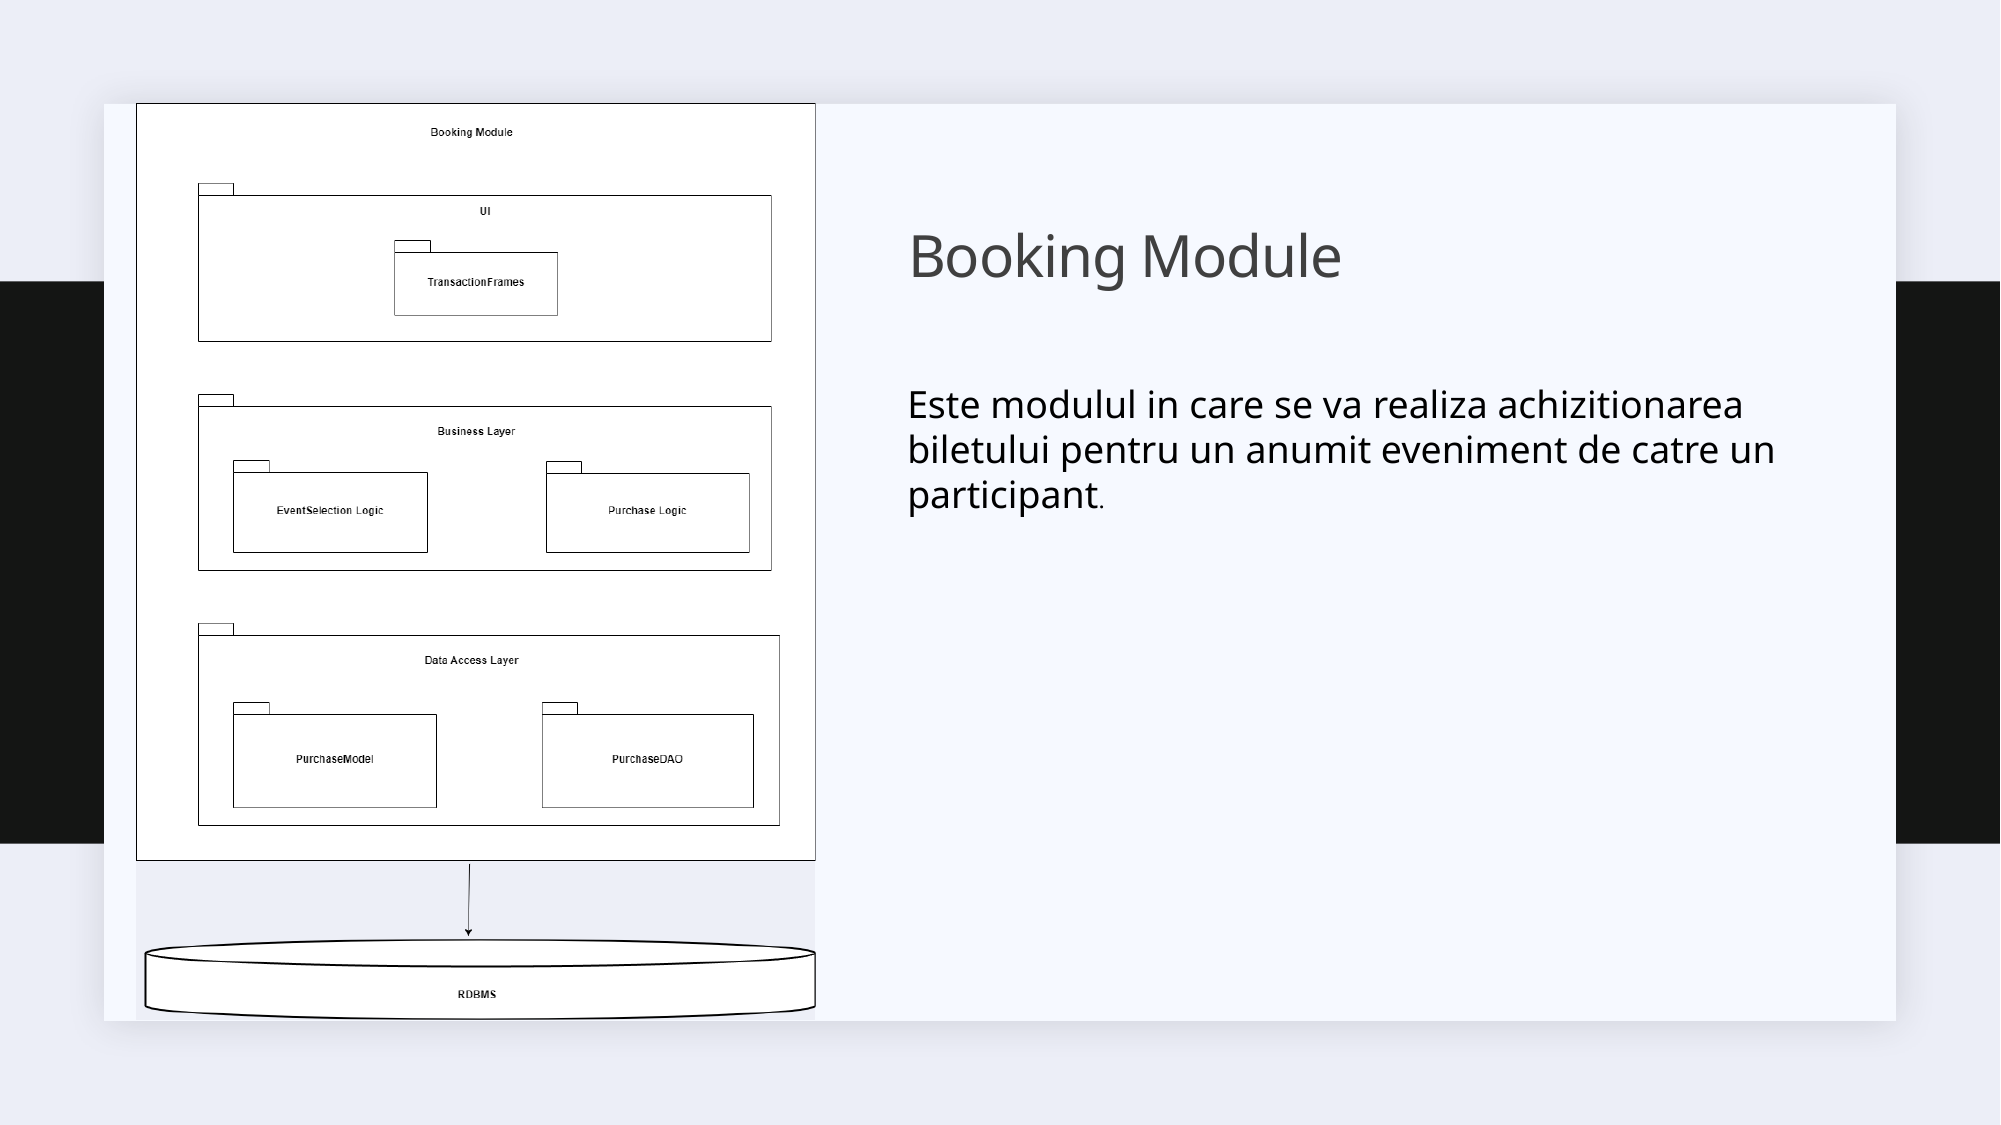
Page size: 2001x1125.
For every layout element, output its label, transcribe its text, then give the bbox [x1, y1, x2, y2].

text_box Este modulul in care se va realiza achizitionarea biletului pentru un anumit eveniment de catre un participant. [892, 373, 1805, 524]
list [135, 102, 816, 1021]
title Booking Module [893, 210, 1830, 307]
